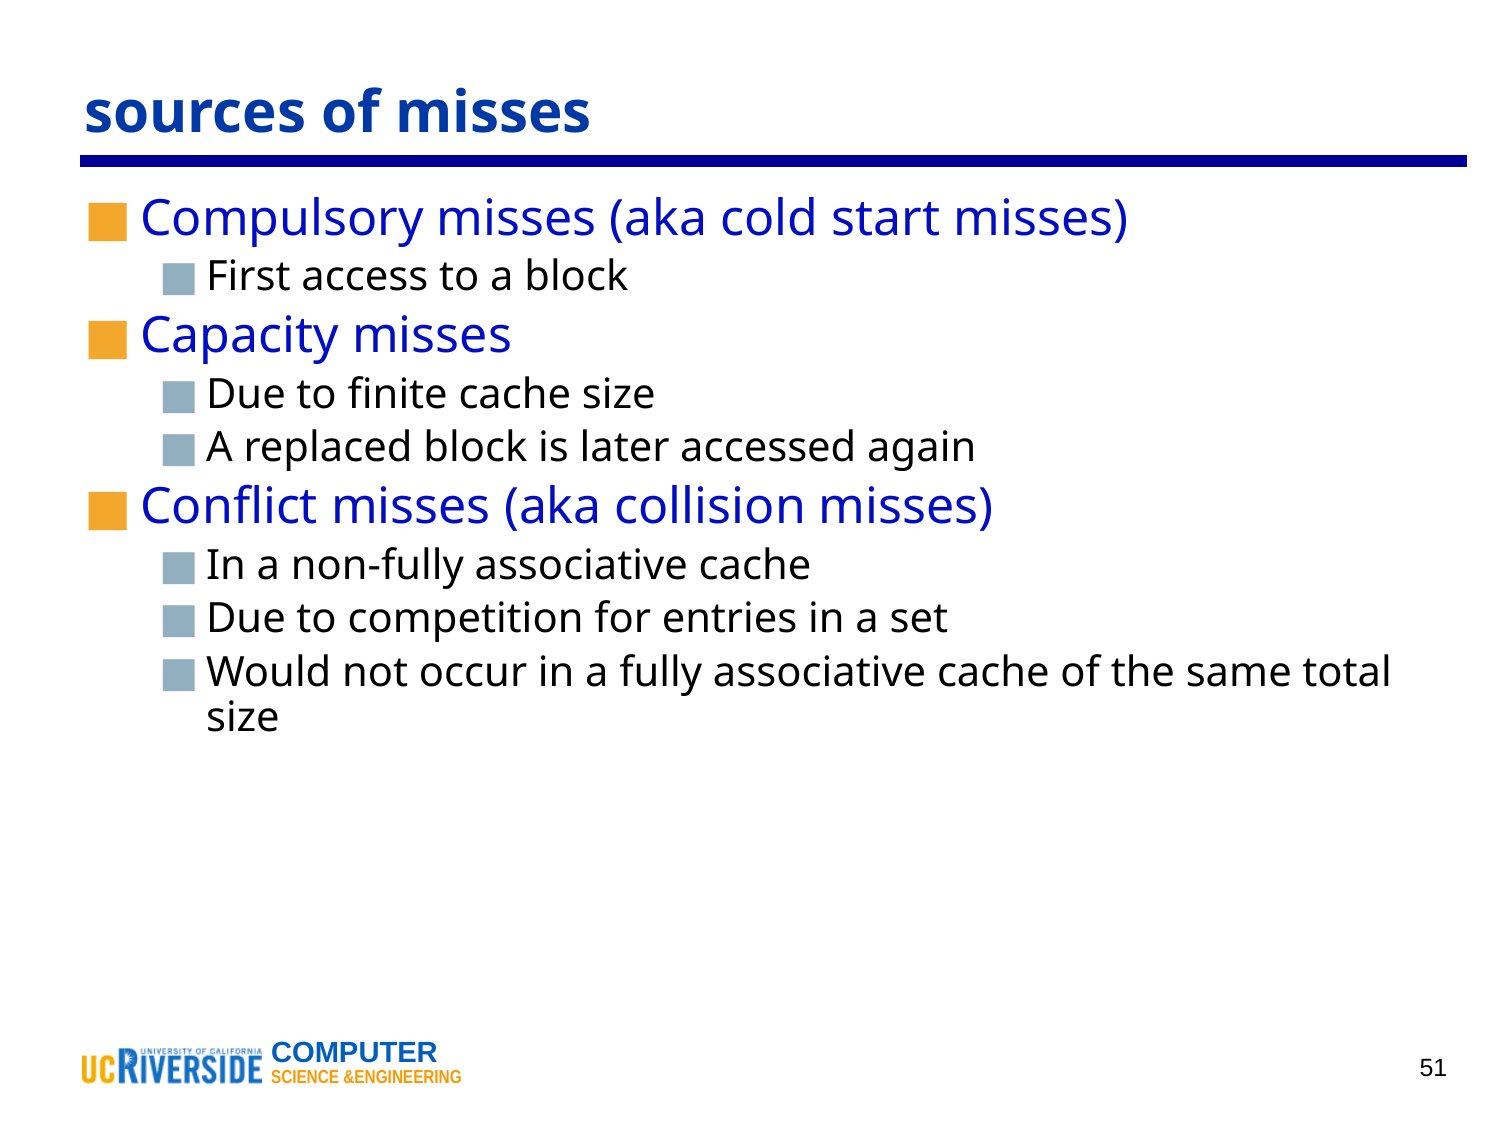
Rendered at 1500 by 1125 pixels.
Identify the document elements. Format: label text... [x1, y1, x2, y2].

list Compulsory misses (aka cold start misses) First access to a block Capacity misses Due to finite cache size A replaced block is later accessed again Conflict misses (aka collision misses) In a non-fully associative cache Due to competition for entries in a set Would not occur in a fully associative cache of the same total size [76, 184, 1434, 1023]
picture [82, 1034, 262, 1098]
slide_number ‹#› [1104, 732, 1455, 1125]
title sources of misses [76, 66, 1432, 153]
